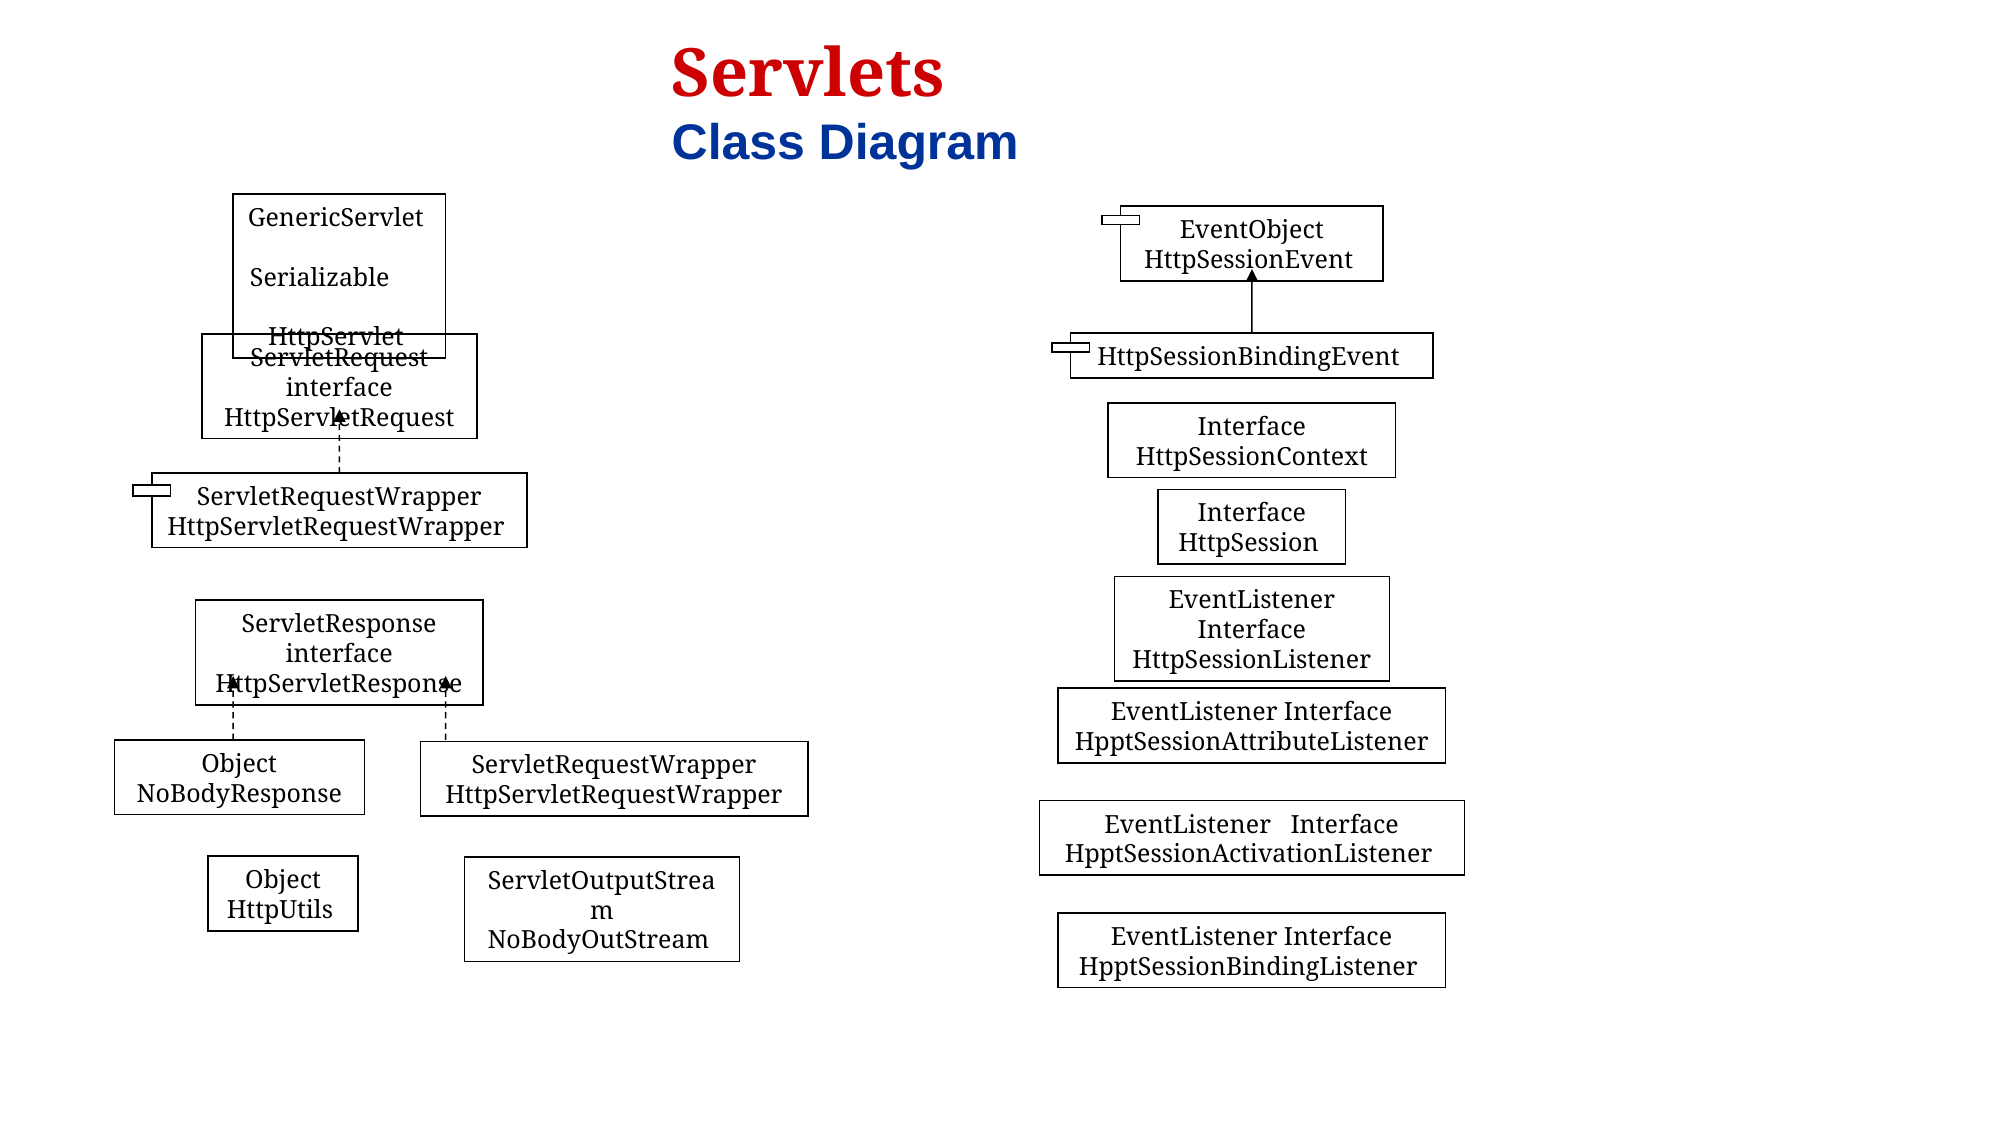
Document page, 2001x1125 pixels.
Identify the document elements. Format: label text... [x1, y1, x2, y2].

text_box ServletResponse interface HttpServletResponse [195, 600, 484, 705]
text_box ServletOutputStream NoBodyOutStream [464, 856, 740, 962]
text_box ServletRequestWrapper HttpServletRequestWrapper [151, 473, 527, 548]
text_box [439, 676, 452, 696]
text_box [227, 676, 240, 696]
text_box ServletRequestWrapper HttpServletRequestWrapper [420, 741, 809, 816]
text_box GenericServlet Serializable HttpServlet [233, 193, 446, 333]
text_box [333, 409, 346, 429]
text_box ServletRequest interface HttpServletRequest [201, 333, 477, 439]
text_box [133, 485, 171, 496]
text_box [1039, 206, 1465, 990]
text_box Object NoBodyResponse [114, 739, 365, 815]
text_box Object HttpUtils [208, 856, 359, 931]
text_box Servlets Class Diagram [656, 22, 1071, 211]
